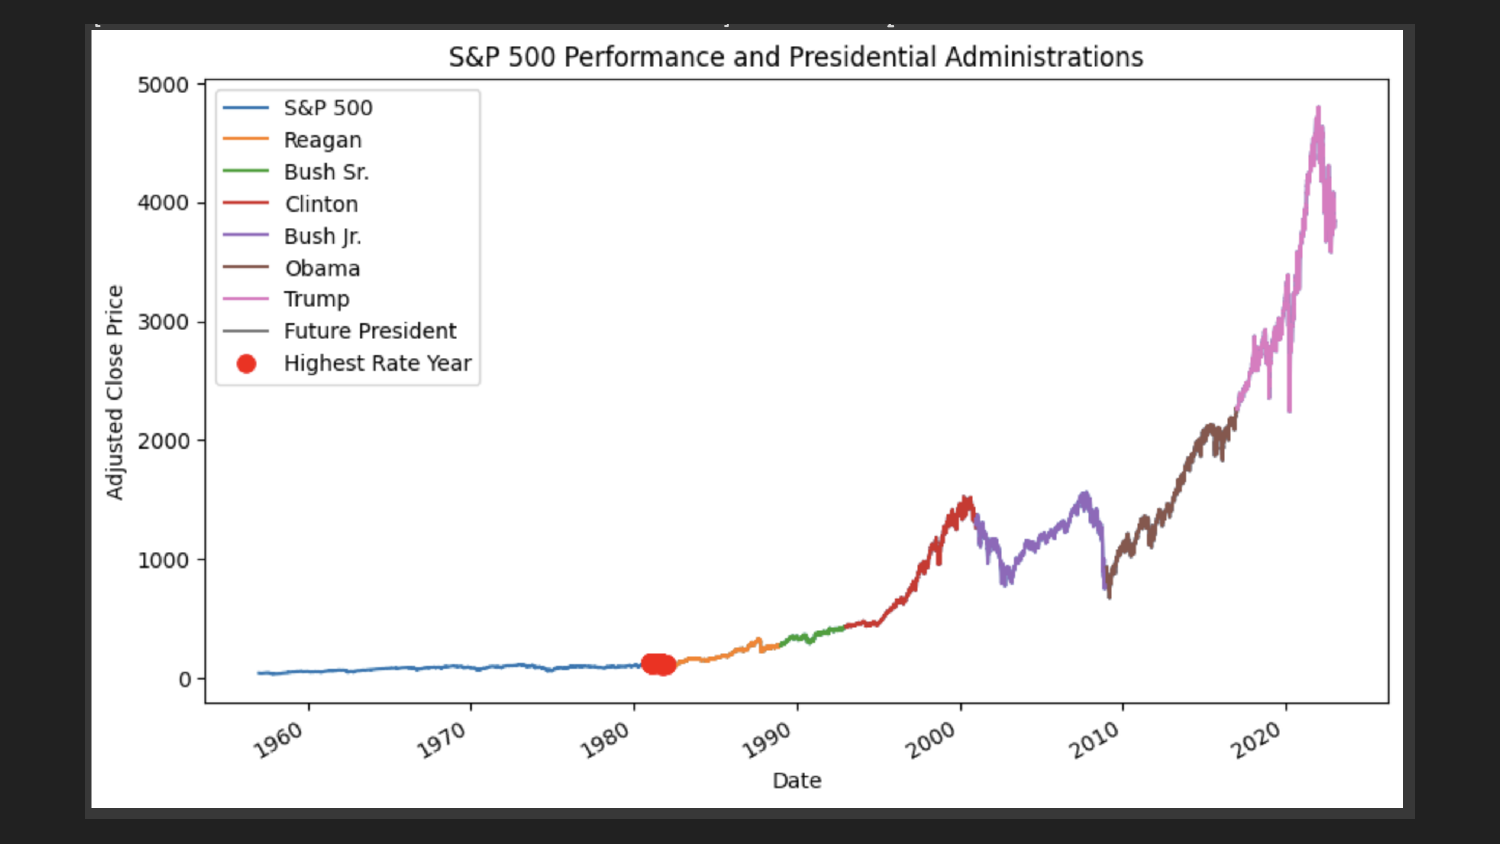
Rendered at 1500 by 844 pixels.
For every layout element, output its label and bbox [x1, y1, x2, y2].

picture [84, 24, 1415, 819]
